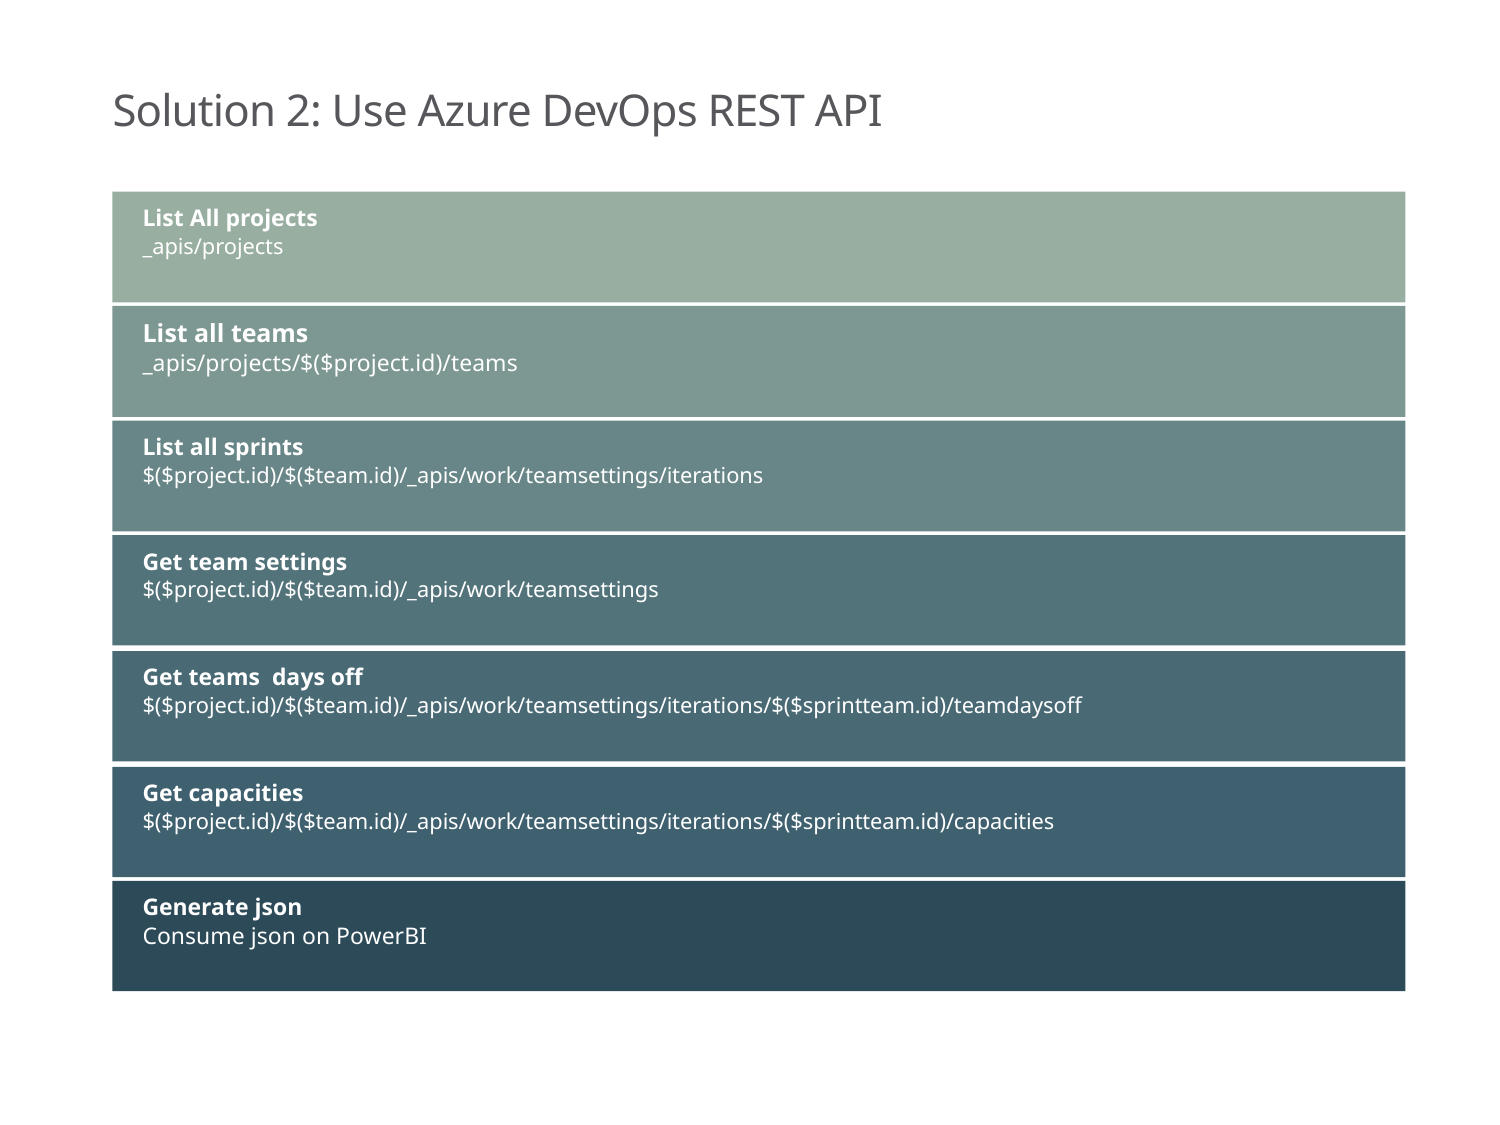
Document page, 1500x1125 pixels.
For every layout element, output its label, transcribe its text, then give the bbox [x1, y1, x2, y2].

text_box List all teams _apis/projects/$($project.id)/teams [112, 305, 1406, 417]
text_box Generate json Consume json on PowerBI [112, 880, 1406, 992]
text_box List all sprints $($project.id)/$($team.id)/_apis/work/teamsettings/iterations [112, 420, 1406, 532]
text_box List All projects _apis/projects [112, 191, 1406, 303]
text_box Get capacities $($project.id)/$($team.id)/_apis/work/teamsettings/iterations/$($sprintteam.id)/capacities [112, 766, 1406, 878]
text_box Get teams days off $($project.id)/$($team.id)/_apis/work/teamsettings/iterations/$($sprintteam.id)/teamdaysoff [112, 651, 1406, 762]
text_box Get team settings $($project.id)/$($team.id)/_apis/work/teamsettings [112, 535, 1406, 646]
title Solution 2: Use Azure DevOps REST API [112, 45, 1388, 180]
